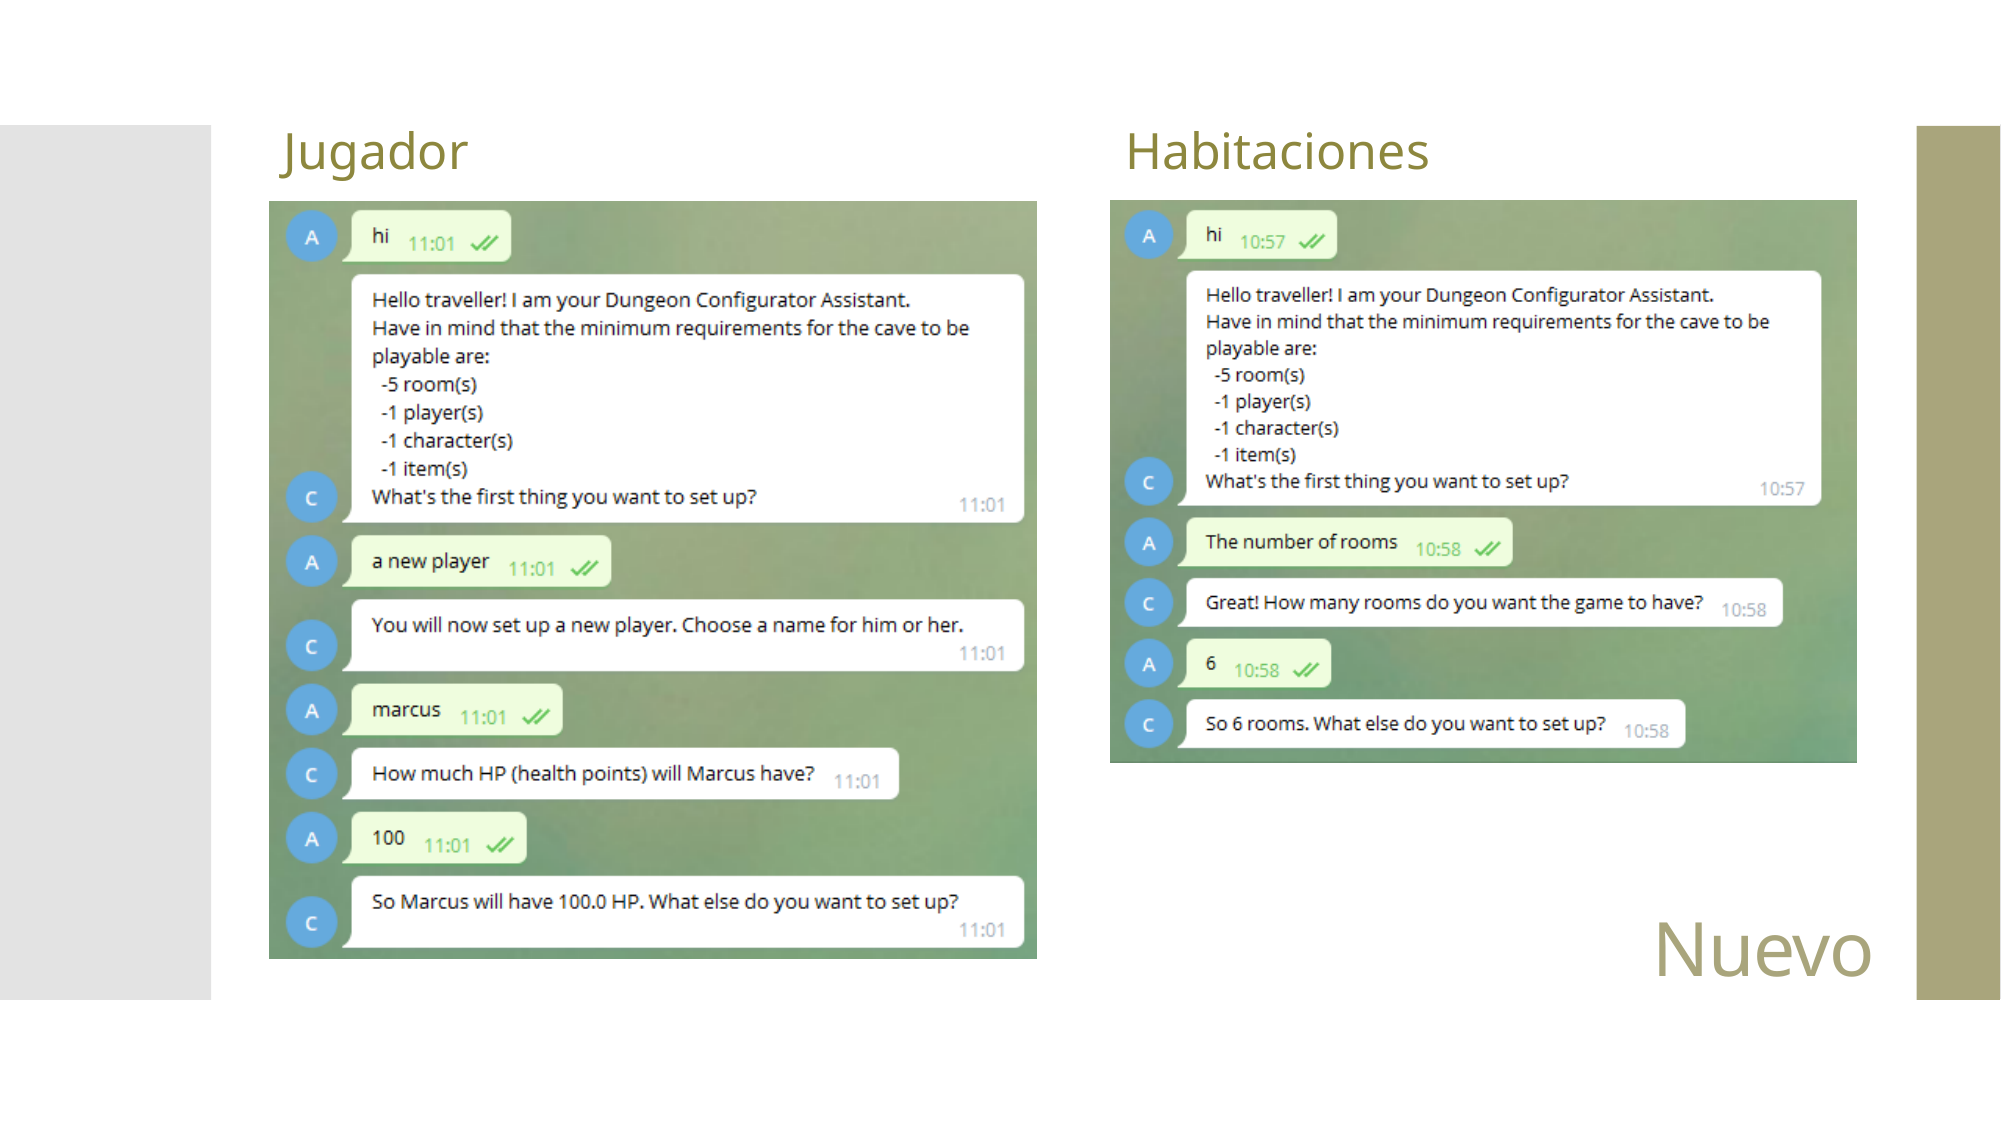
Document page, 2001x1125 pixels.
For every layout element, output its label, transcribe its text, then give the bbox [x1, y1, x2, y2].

text_box [1916, 125, 2000, 1001]
text_box [0, 0, 2000, 1125]
text_box Habitaciones [1110, 111, 1561, 187]
text_box [0, 124, 212, 1001]
text_box Jugador [268, 111, 719, 187]
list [269, 200, 1037, 960]
picture [1110, 200, 1857, 763]
title Nuevo [1358, 230, 1891, 1000]
